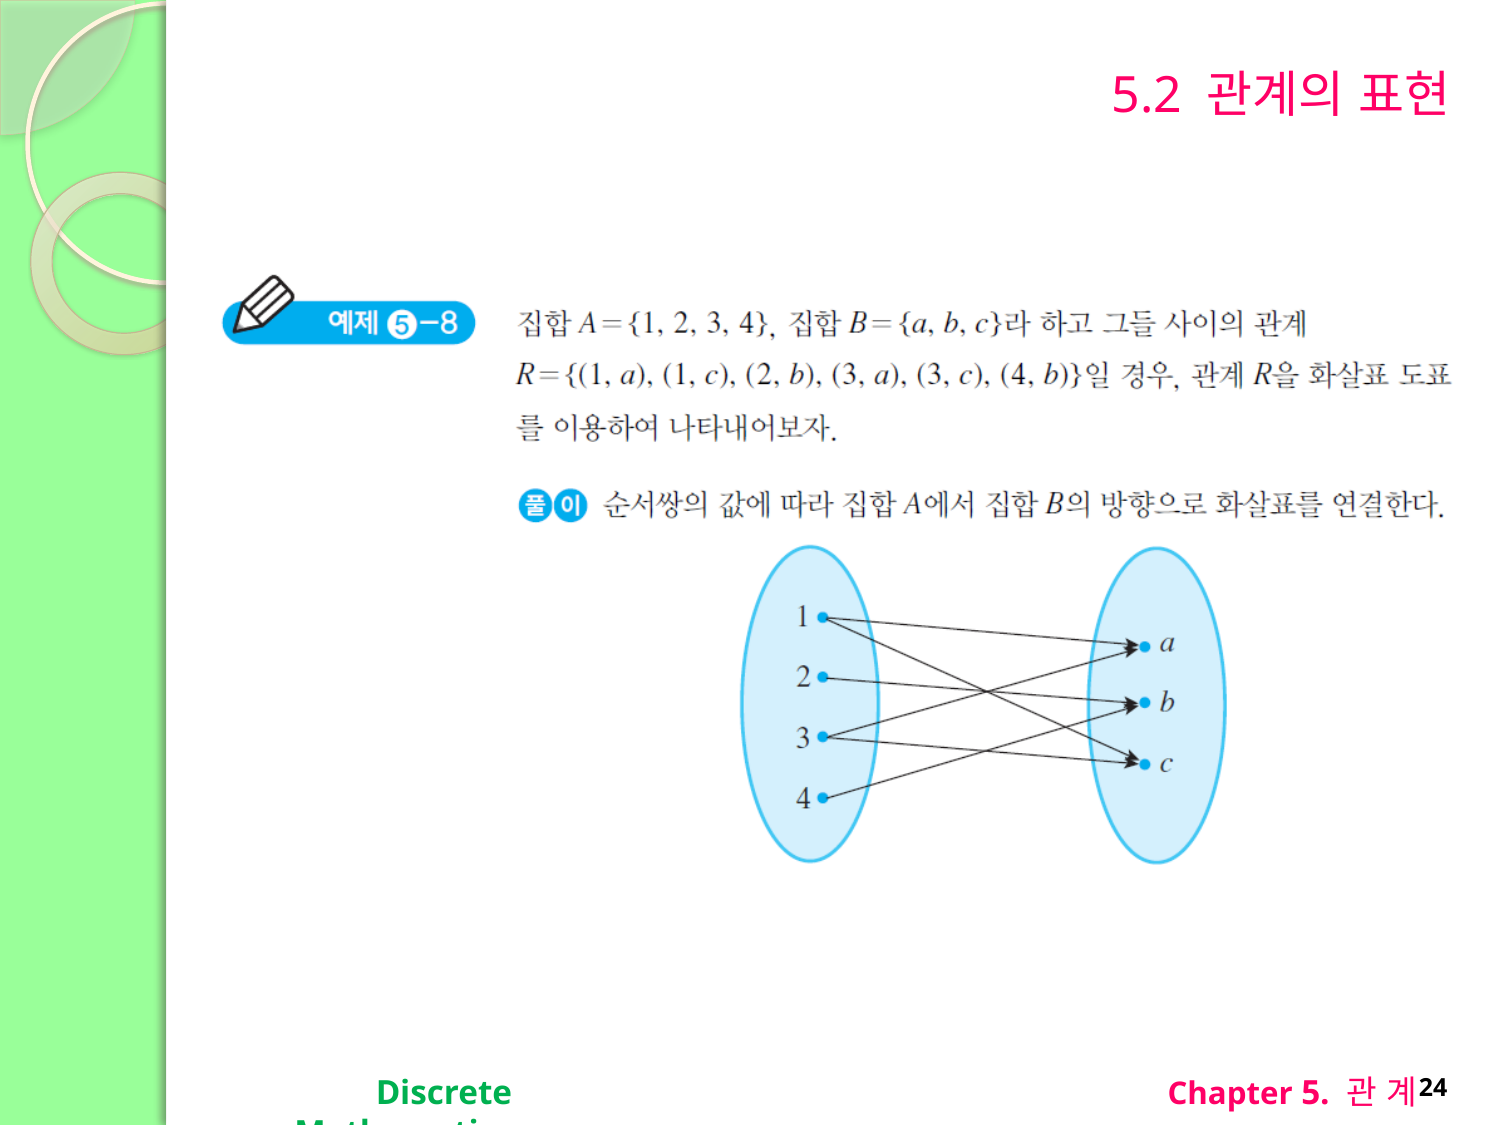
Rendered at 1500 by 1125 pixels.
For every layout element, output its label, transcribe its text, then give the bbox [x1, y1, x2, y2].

text_box Chapter 5. 관 계 [1152, 1063, 1500, 1119]
text_box Discrete Mathematics [172, 1063, 528, 1125]
title 5.2 관계의 표현 [235, 45, 1466, 141]
slide_number 24 [1382, 1071, 1484, 1114]
picture [218, 264, 1459, 870]
